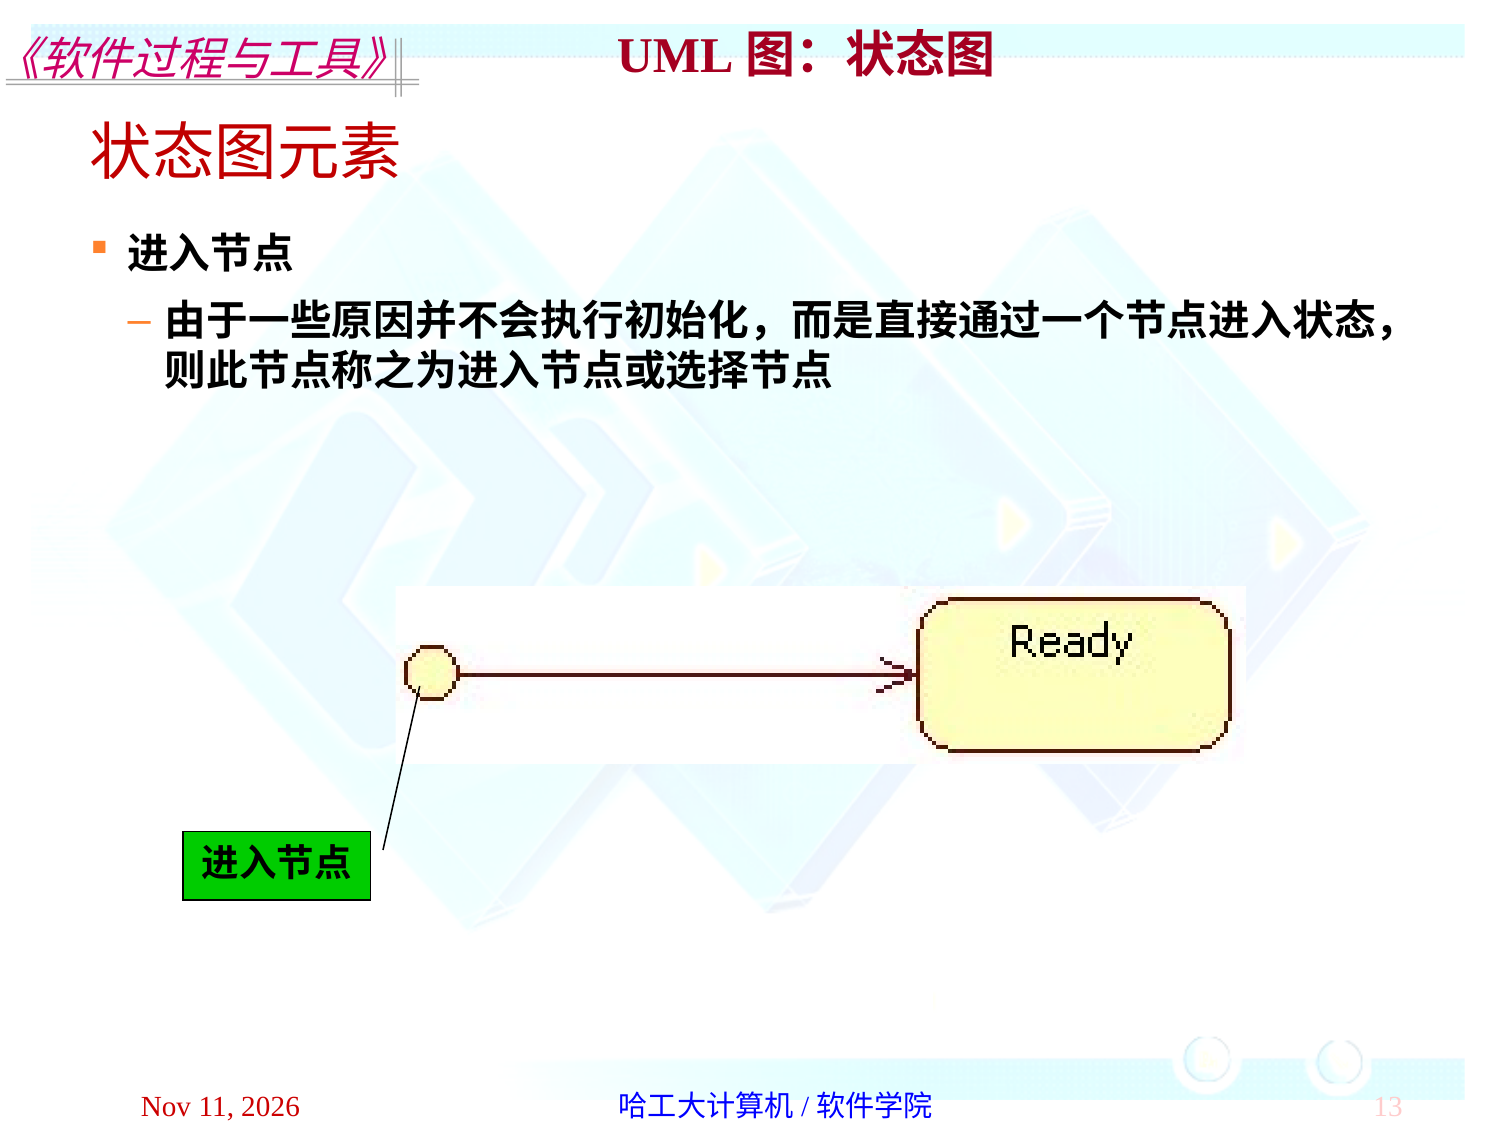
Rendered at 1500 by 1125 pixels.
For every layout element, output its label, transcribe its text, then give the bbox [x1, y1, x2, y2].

text_box UML图：状态图 [389, 15, 1223, 90]
picture [395, 586, 1247, 764]
text_box 进入节点 [183, 831, 371, 901]
text_box 状态图元素 [74, 104, 1425, 188]
text_box 进入节点 由于一些原因并不会执行初始化，而是直接通过一个节点进入状态，则此节点称之为进入节点或选择节点 [74, 219, 1425, 1063]
